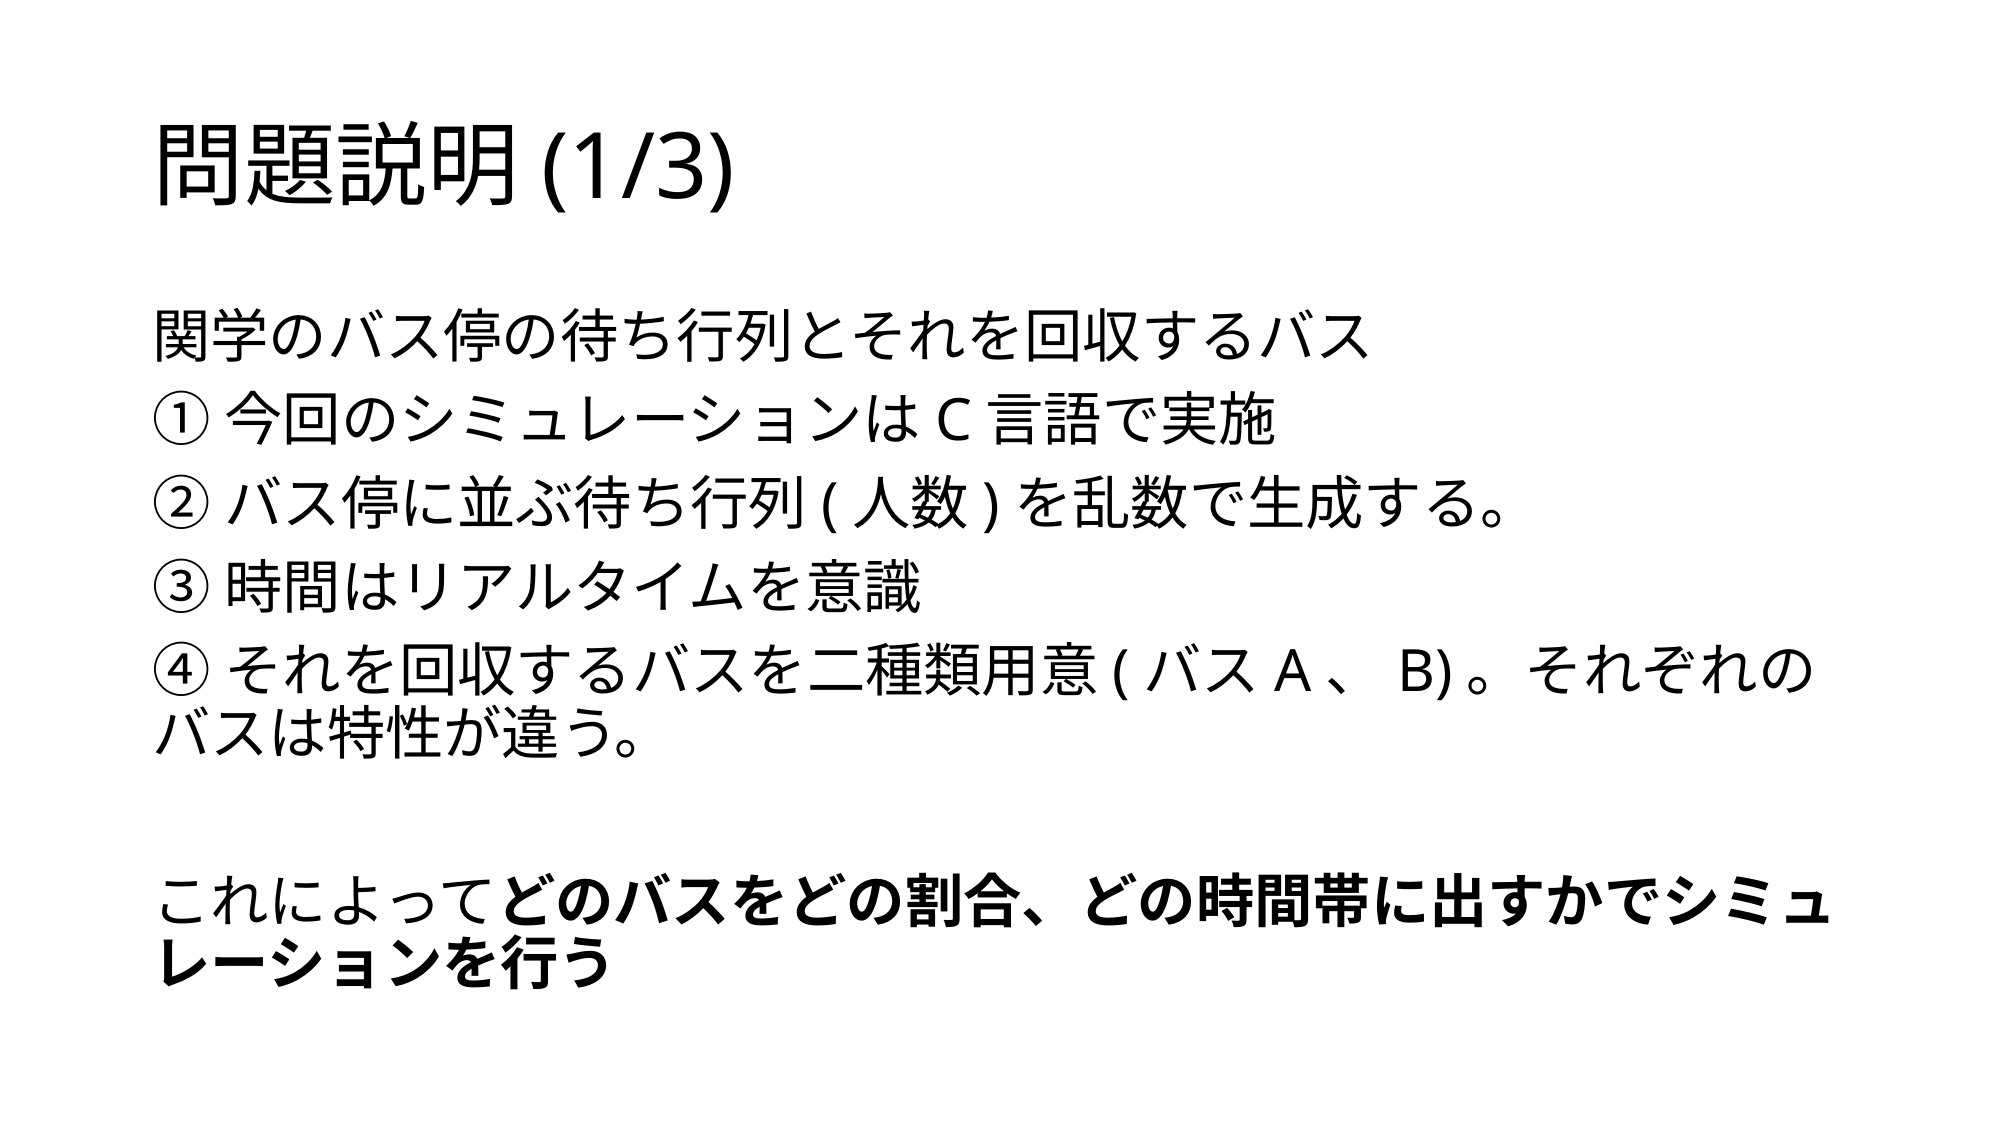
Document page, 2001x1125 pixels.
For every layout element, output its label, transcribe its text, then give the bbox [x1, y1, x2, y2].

title 問題説明(1/3) [137, 59, 1863, 278]
list 関学のバス停の待ち行列とそれを回収するバス ①今回のシミュレーションはC言語で実施 ②バス停に並ぶ待ち行列(人数)を乱数で生成する。 ③時間はリアルタイムを意識 ④それを回収するバスを二種類用意(バスA、B)。それぞれのバスは特性が違う。 これによってどのバスをどの割合、どの時間帯に出すかでシミュレーションを行う [137, 299, 1863, 1014]
